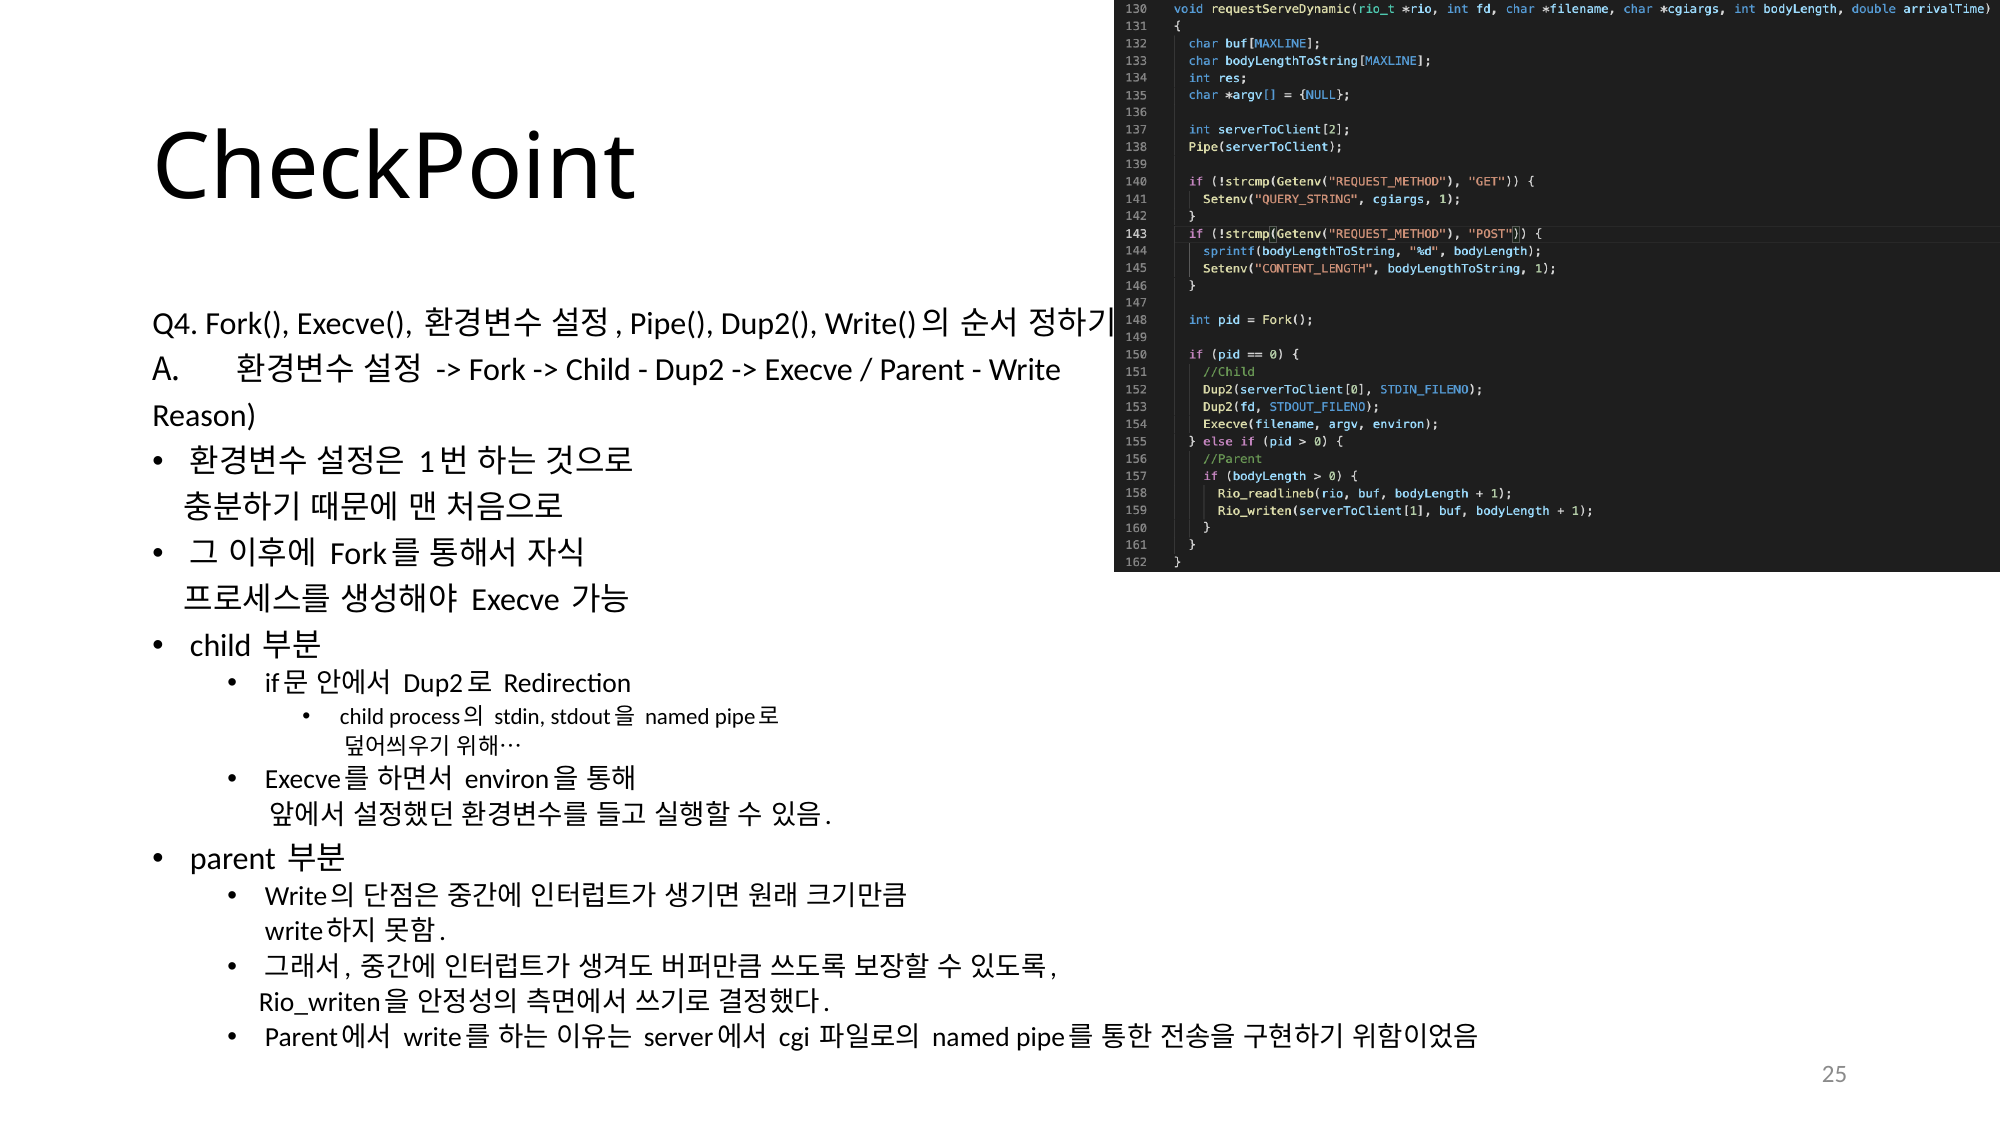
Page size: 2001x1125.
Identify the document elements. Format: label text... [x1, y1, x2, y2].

slide_number 25 [1412, 1042, 1863, 1103]
picture [1114, 0, 2000, 572]
list Q4. Fork(), Execve(), 환경변수 설정, Pipe(), Dup2(), Write()의 순서 정하기 환경변수 설정 -> Fork -> Child - Dup2 -> Execve / Parent - Write Reason) 환경변수 설정은 1번 하는 것으로 충분하기 때문에 맨 처음으로 그 이후에 Fork를 통해서 자식 프로세스를 생성해야 Execve 가능 child 부분 if문 안에서 Dup2로 Redirection child process의 stdin, stdout을 named pipe로 덮어씌우기 위해… Execve를 하면서 environ을 통해 앞에서 설정했던 환경변수를 들고 실행할 수 있음. parent 부분 Write의 단점은 중간에 인터럽트가 생기면 원래 크기만큼 write하지 못함. 그래서, 중간에 인터럽트가 생겨도 버퍼만큼 쓰도록 보장할 수 있도록, Rio_writen을 안정성의 측면에서 쓰기로 결정했다. Parent에서 write를 하는 이유는 server에서 cgi 파일로의 named pipe를 통한 전송을 구현하기 위함이었음 [137, 299, 1863, 1066]
title CheckPoint [137, 59, 1114, 278]
